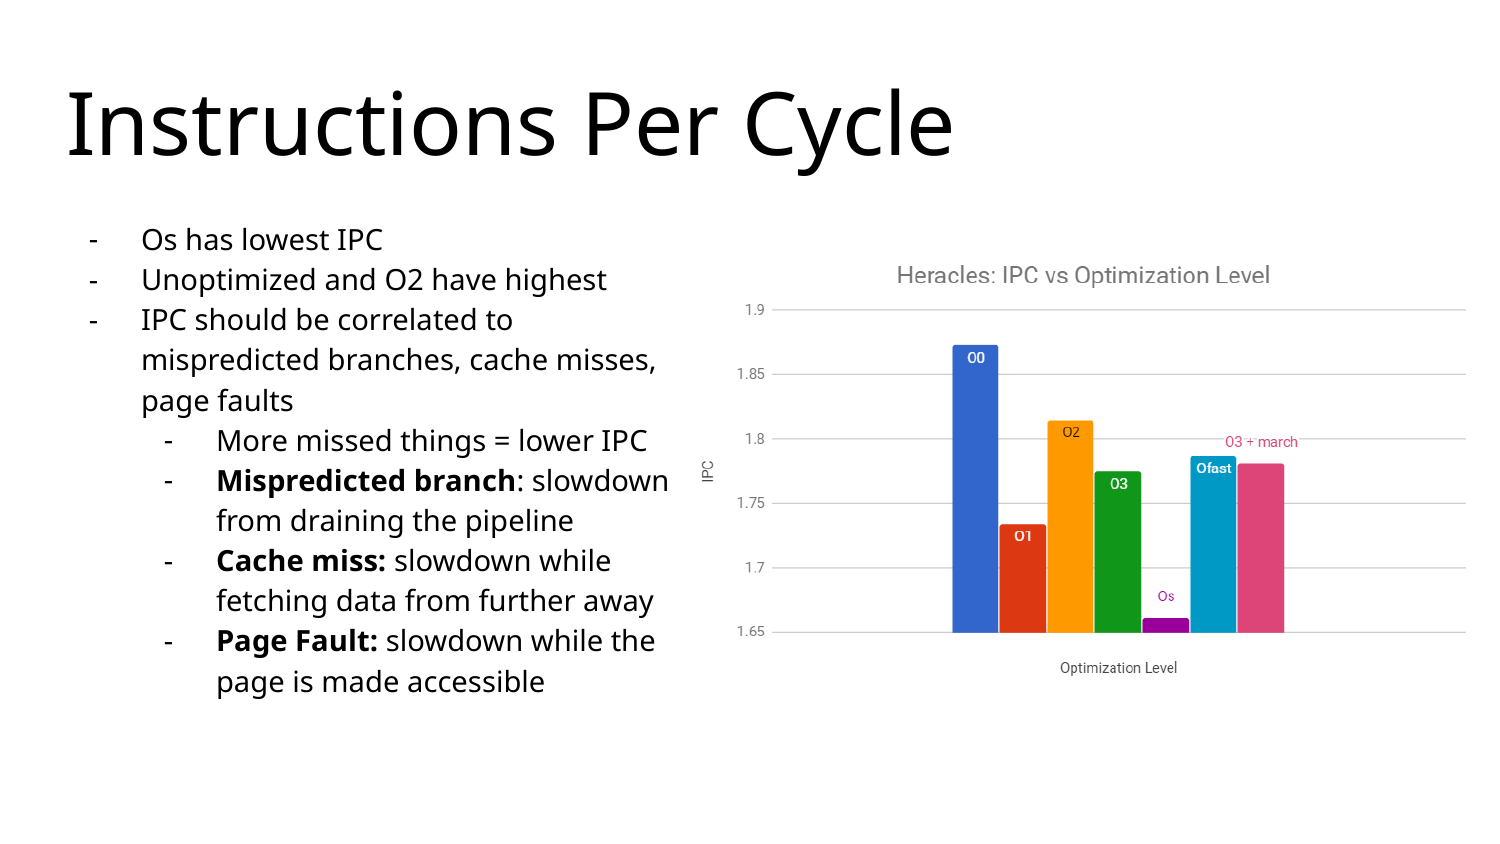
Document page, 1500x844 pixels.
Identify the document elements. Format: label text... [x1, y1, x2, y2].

title Instructions Per Cycle [51, 51, 1449, 189]
list Os has lowest IPC Unoptimized and O2 have highest IPC should be correlated to mispredicted branches, cache misses, page faults More missed things = lower IPC Mispredicted branch: slowdown from draining the pipeline Cache miss: slowdown while fetching data from further away Page Fault: slowdown while the page is made accessible [51, 200, 708, 752]
picture [678, 241, 1488, 697]
